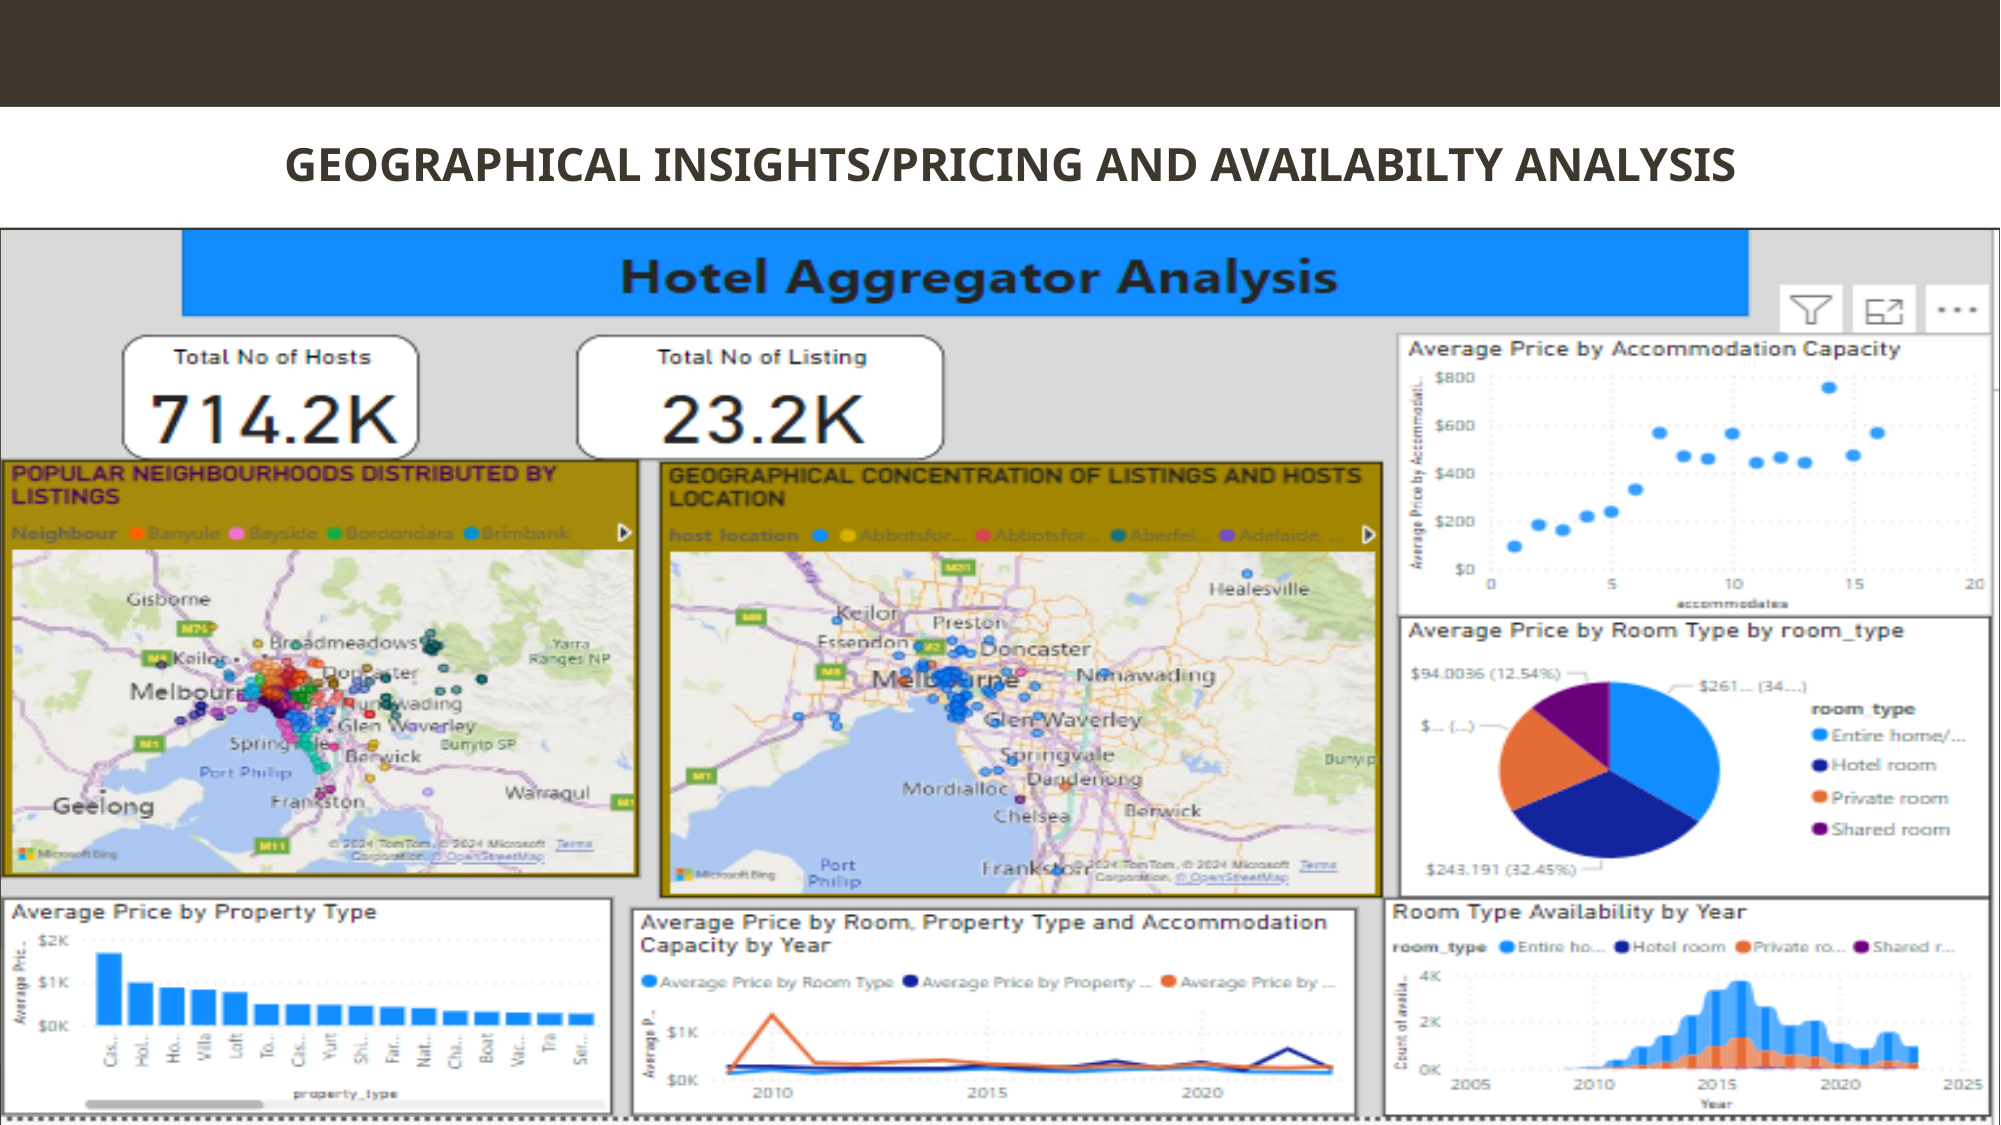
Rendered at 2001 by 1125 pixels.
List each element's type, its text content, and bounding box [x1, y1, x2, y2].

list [0, 229, 2000, 1125]
title GEOGRAPHICAL INSIGHTS/PRICING AND AVAILABILTY ANALYSIS [91, 105, 1931, 228]
text_box [0, 106, 2000, 229]
